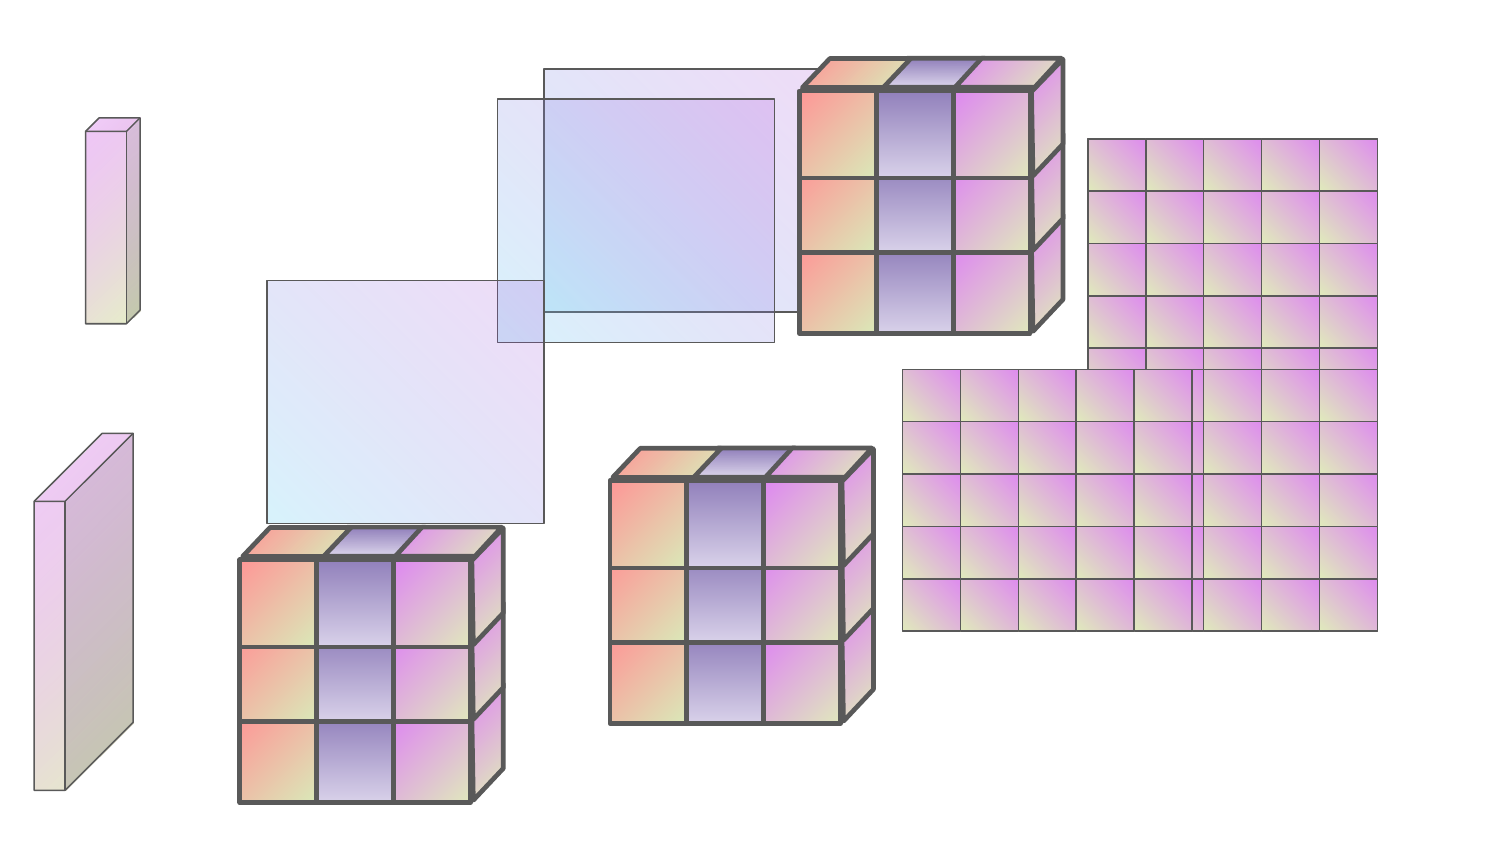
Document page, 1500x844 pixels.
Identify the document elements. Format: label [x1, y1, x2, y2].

text_box [1194, 369, 1378, 632]
text_box [239, 526, 504, 803]
text_box [34, 433, 132, 501]
text_box [799, 58, 1064, 334]
text_box [1087, 138, 1378, 368]
text_box [127, 119, 140, 323]
text_box [266, 280, 544, 524]
text_box [34, 433, 134, 791]
text_box [543, 68, 794, 312]
text_box [609, 447, 874, 724]
text_box [902, 369, 1193, 632]
text_box [85, 117, 141, 324]
text_box [66, 435, 133, 789]
text_box [86, 118, 139, 131]
text_box [497, 99, 775, 343]
